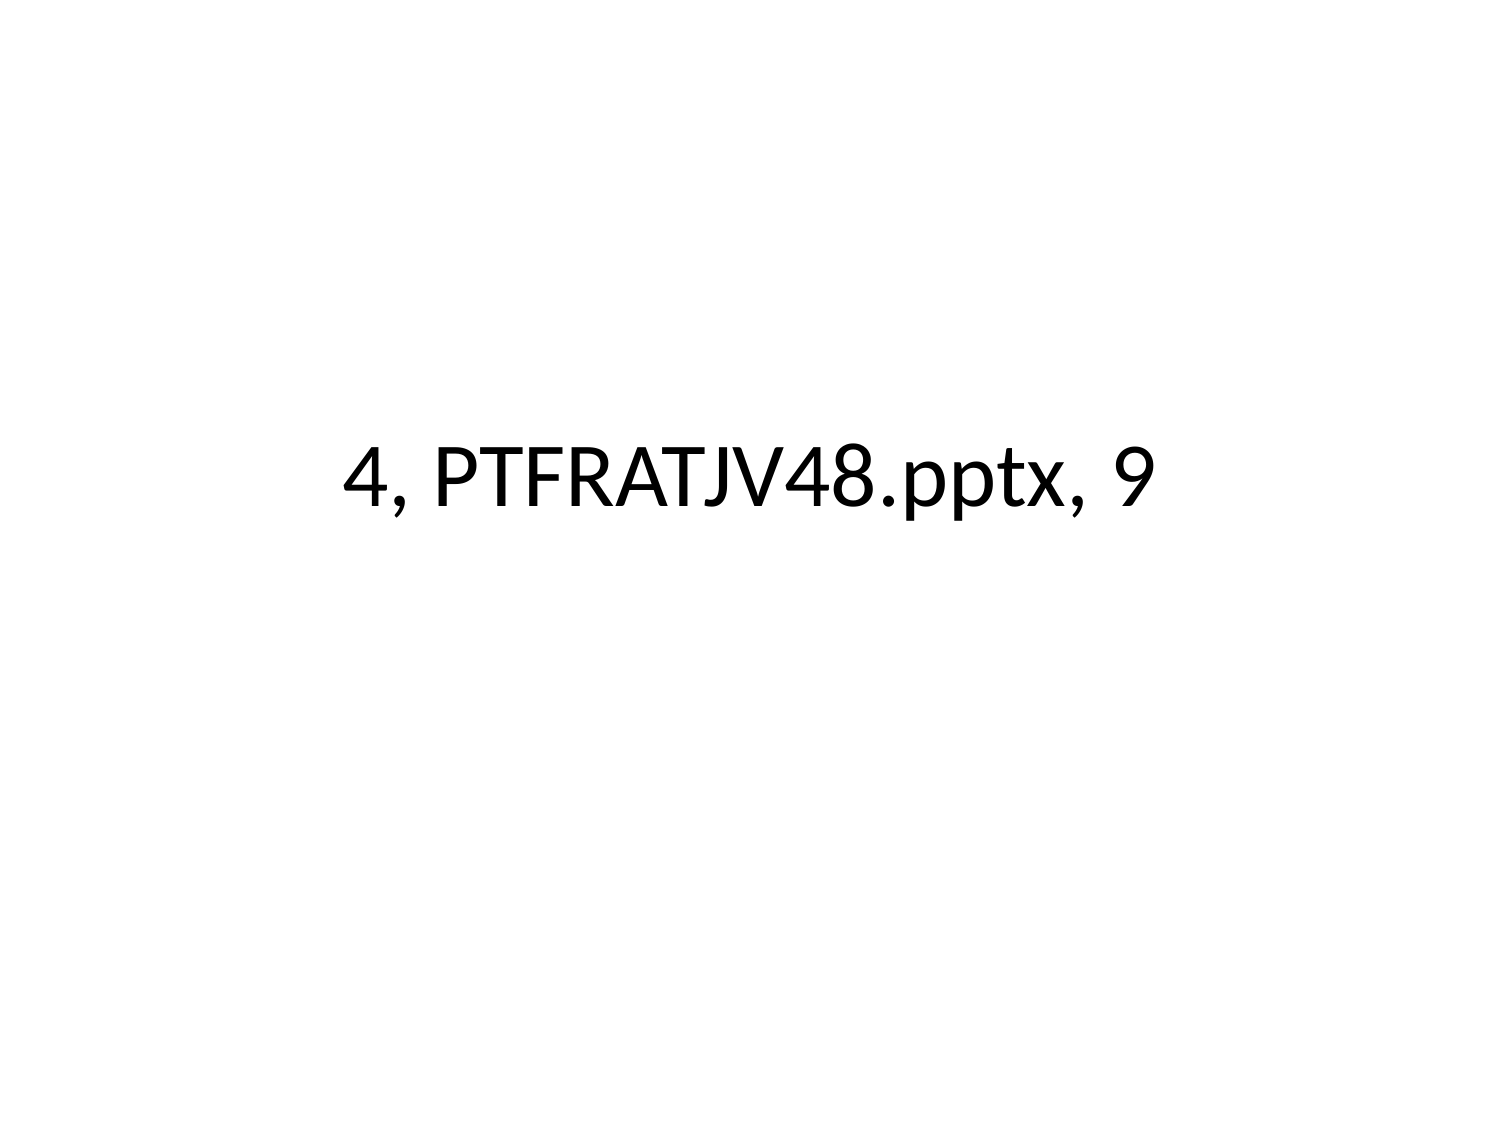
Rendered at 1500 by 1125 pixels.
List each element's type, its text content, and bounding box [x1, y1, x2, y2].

title 4, PTFRATJV48.pptx, 9 [112, 349, 1388, 591]
